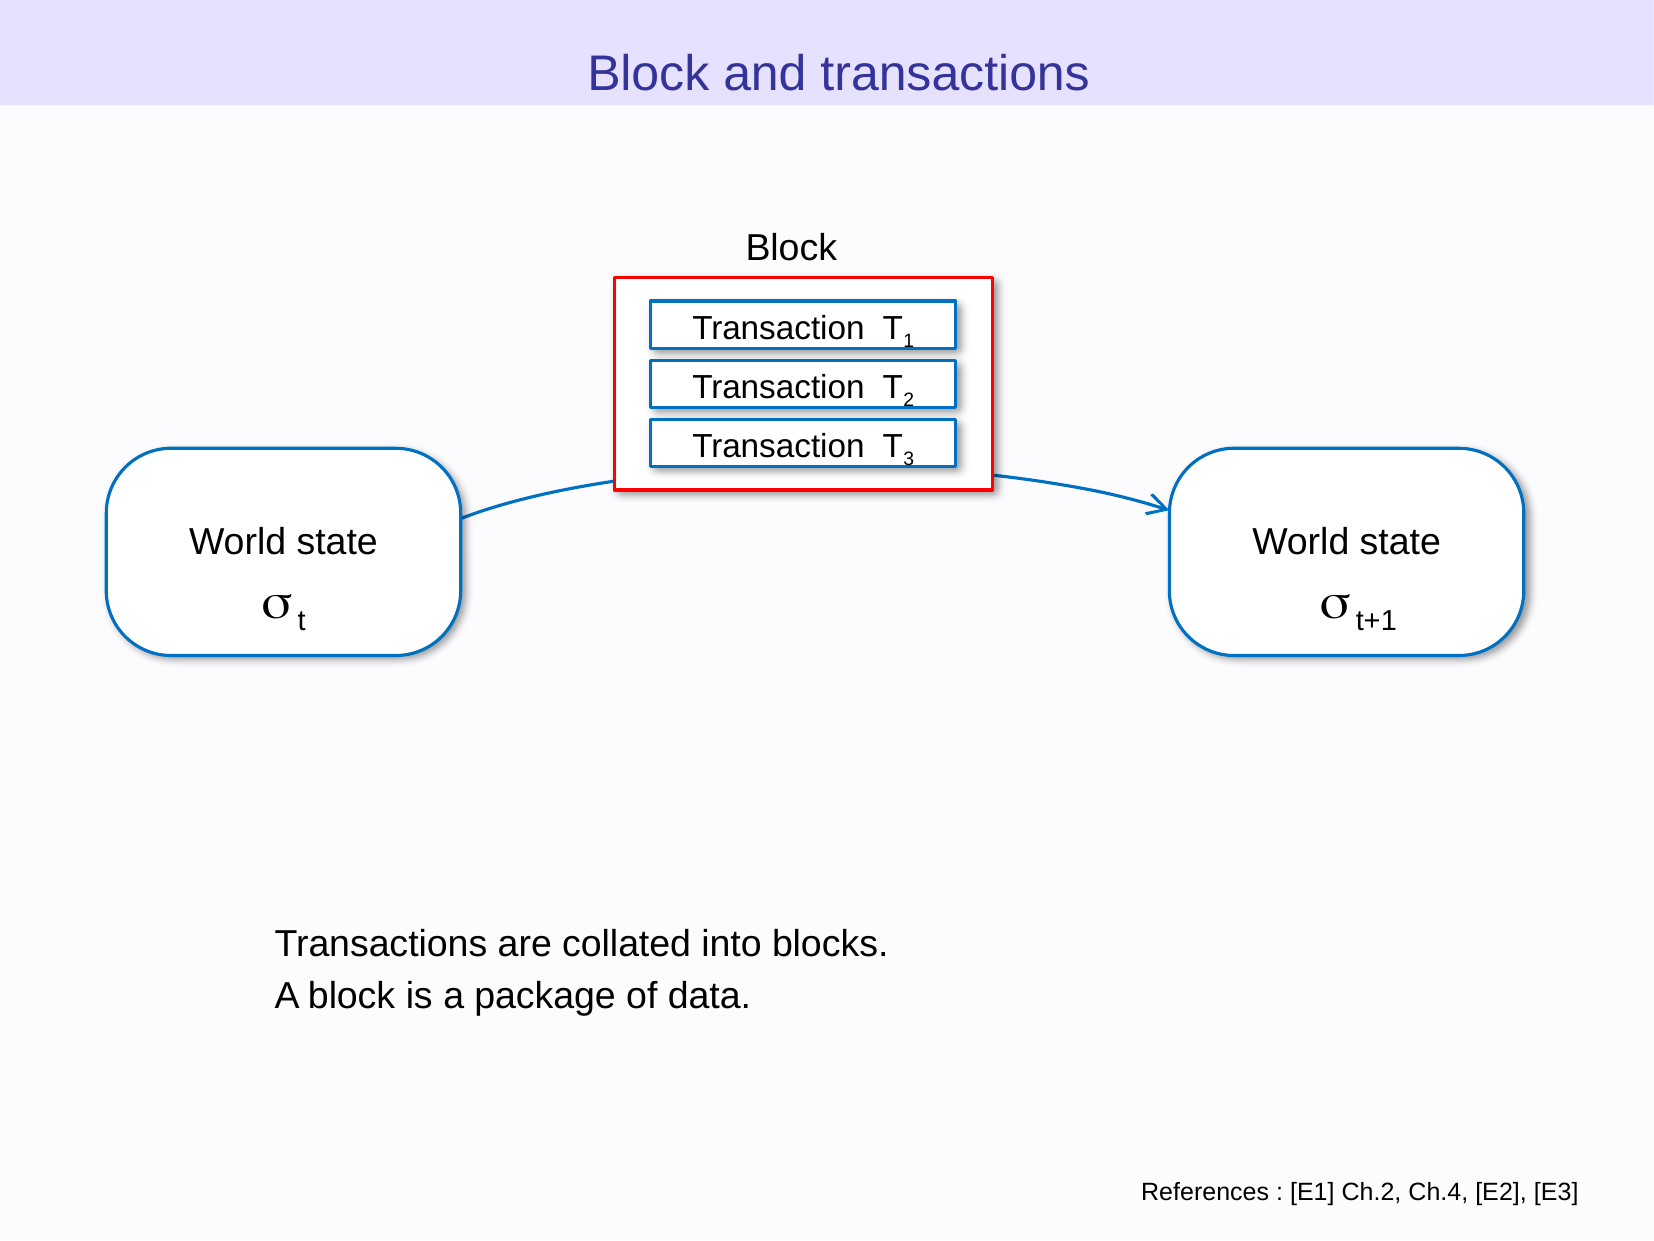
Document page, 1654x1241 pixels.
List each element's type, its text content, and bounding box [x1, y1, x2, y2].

text_box [106, 448, 461, 656]
text_box [945, 419, 956, 467]
text_box Block and transactions [59, 22, 1619, 166]
text_box [1169, 448, 1524, 656]
text_box Transaction T2 [661, 360, 945, 408]
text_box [650, 300, 964, 475]
text_box s t+1 [1240, 549, 1477, 609]
text_box Transactions are collated into blocks. A block is a package of data. [259, 903, 1501, 975]
text_box [650, 301, 661, 349]
text_box [470, 475, 1170, 591]
text_box [614, 277, 993, 490]
text_box [650, 419, 661, 467]
text_box Block [649, 218, 934, 266]
text_box World state [118, 501, 449, 561]
text_box References : [E1] Ch.2, Ch.4, [E2], [E3] [70, 1163, 1595, 1219]
text_box s t [165, 549, 402, 609]
text_box [650, 360, 661, 408]
text_box [945, 360, 956, 408]
text_box World state [1181, 501, 1512, 561]
text_box Transaction T3 [661, 419, 945, 467]
text_box Transaction T1 [661, 301, 945, 349]
text_box [945, 301, 956, 349]
